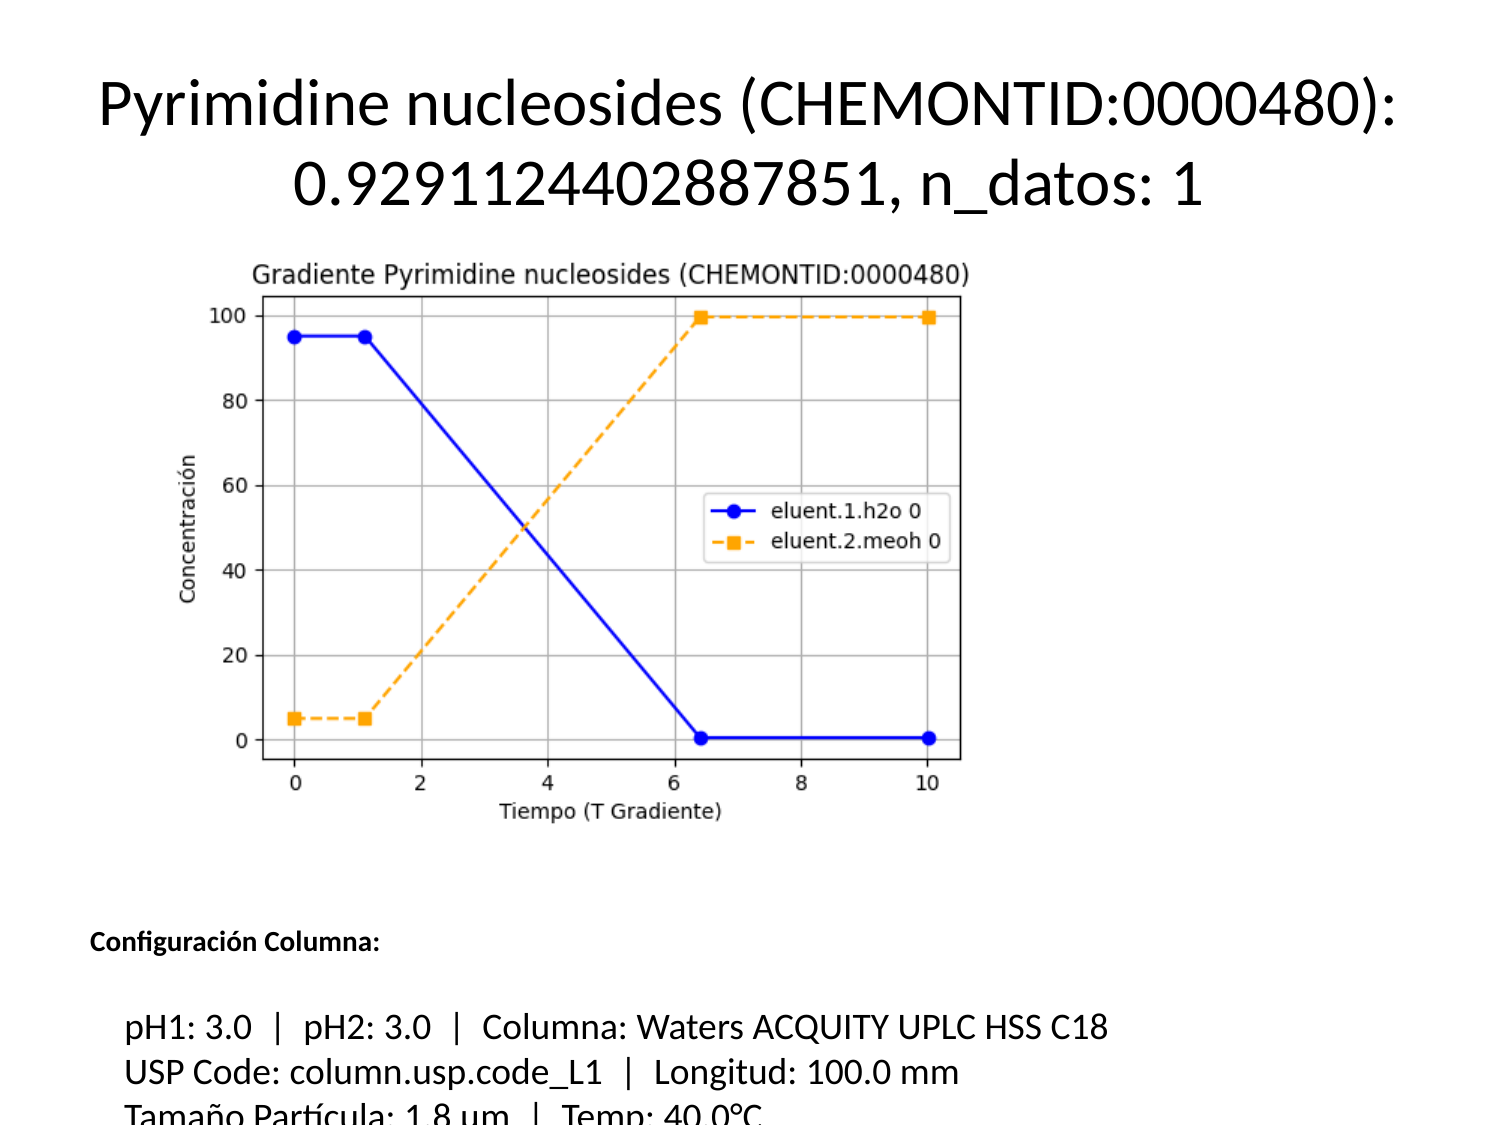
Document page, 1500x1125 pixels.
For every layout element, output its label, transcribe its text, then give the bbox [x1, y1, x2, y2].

picture [149, 224, 1051, 826]
text_box Configuración Columna: pH1: 3.0 | pH2: 3.0 | Columna: Waters ACQUITY UPLC HSS C18 USP Code: column.usp.code_L1 | Longitud: 100.0 mm Tamaño Partícula: 1.8 µm | Temp: 40.0°C Flujo: 0.4 mL/min | T0: 0.55125 min [75, 869, 1125, 1125]
title Pyrimidine nucleosides (CHEMONTID:0000480): 0.9291124402887851, n_datos: 1 [75, 45, 1425, 233]
